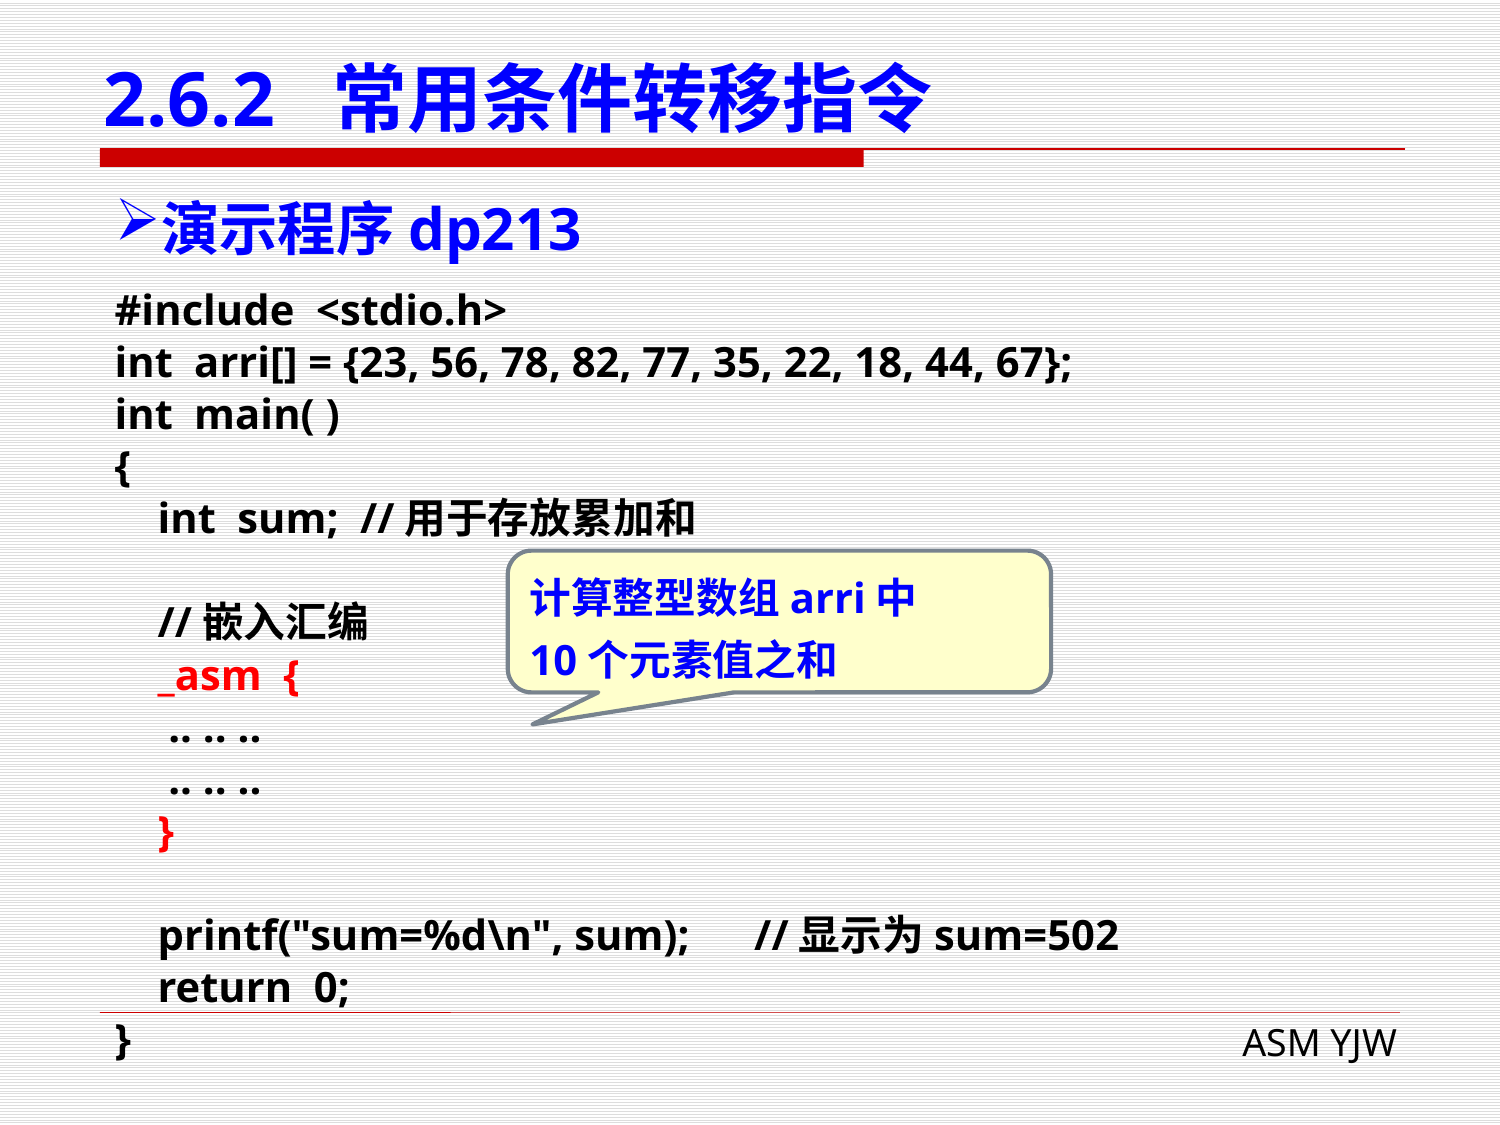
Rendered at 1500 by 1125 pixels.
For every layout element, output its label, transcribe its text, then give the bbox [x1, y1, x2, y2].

text_box 计算整型数组arri中 10个元素值之和 [505, 548, 1054, 727]
title 2.6.2 常用条件转移指令 [88, 42, 1448, 149]
text_box 演示程序dp213 [100, 184, 1400, 270]
text_box #include <stdio.h> int arri[] = {23, 56, 78, 82, 77, 35, 22, 18, 44, 67}; int main( ) { int sum; //用于存放累加和 //嵌入汇编 _asm { .. .. .. .. .. .. } printf("sum=%d\n", sum); //显示为sum=502 return 0; } [99, 274, 1459, 1071]
